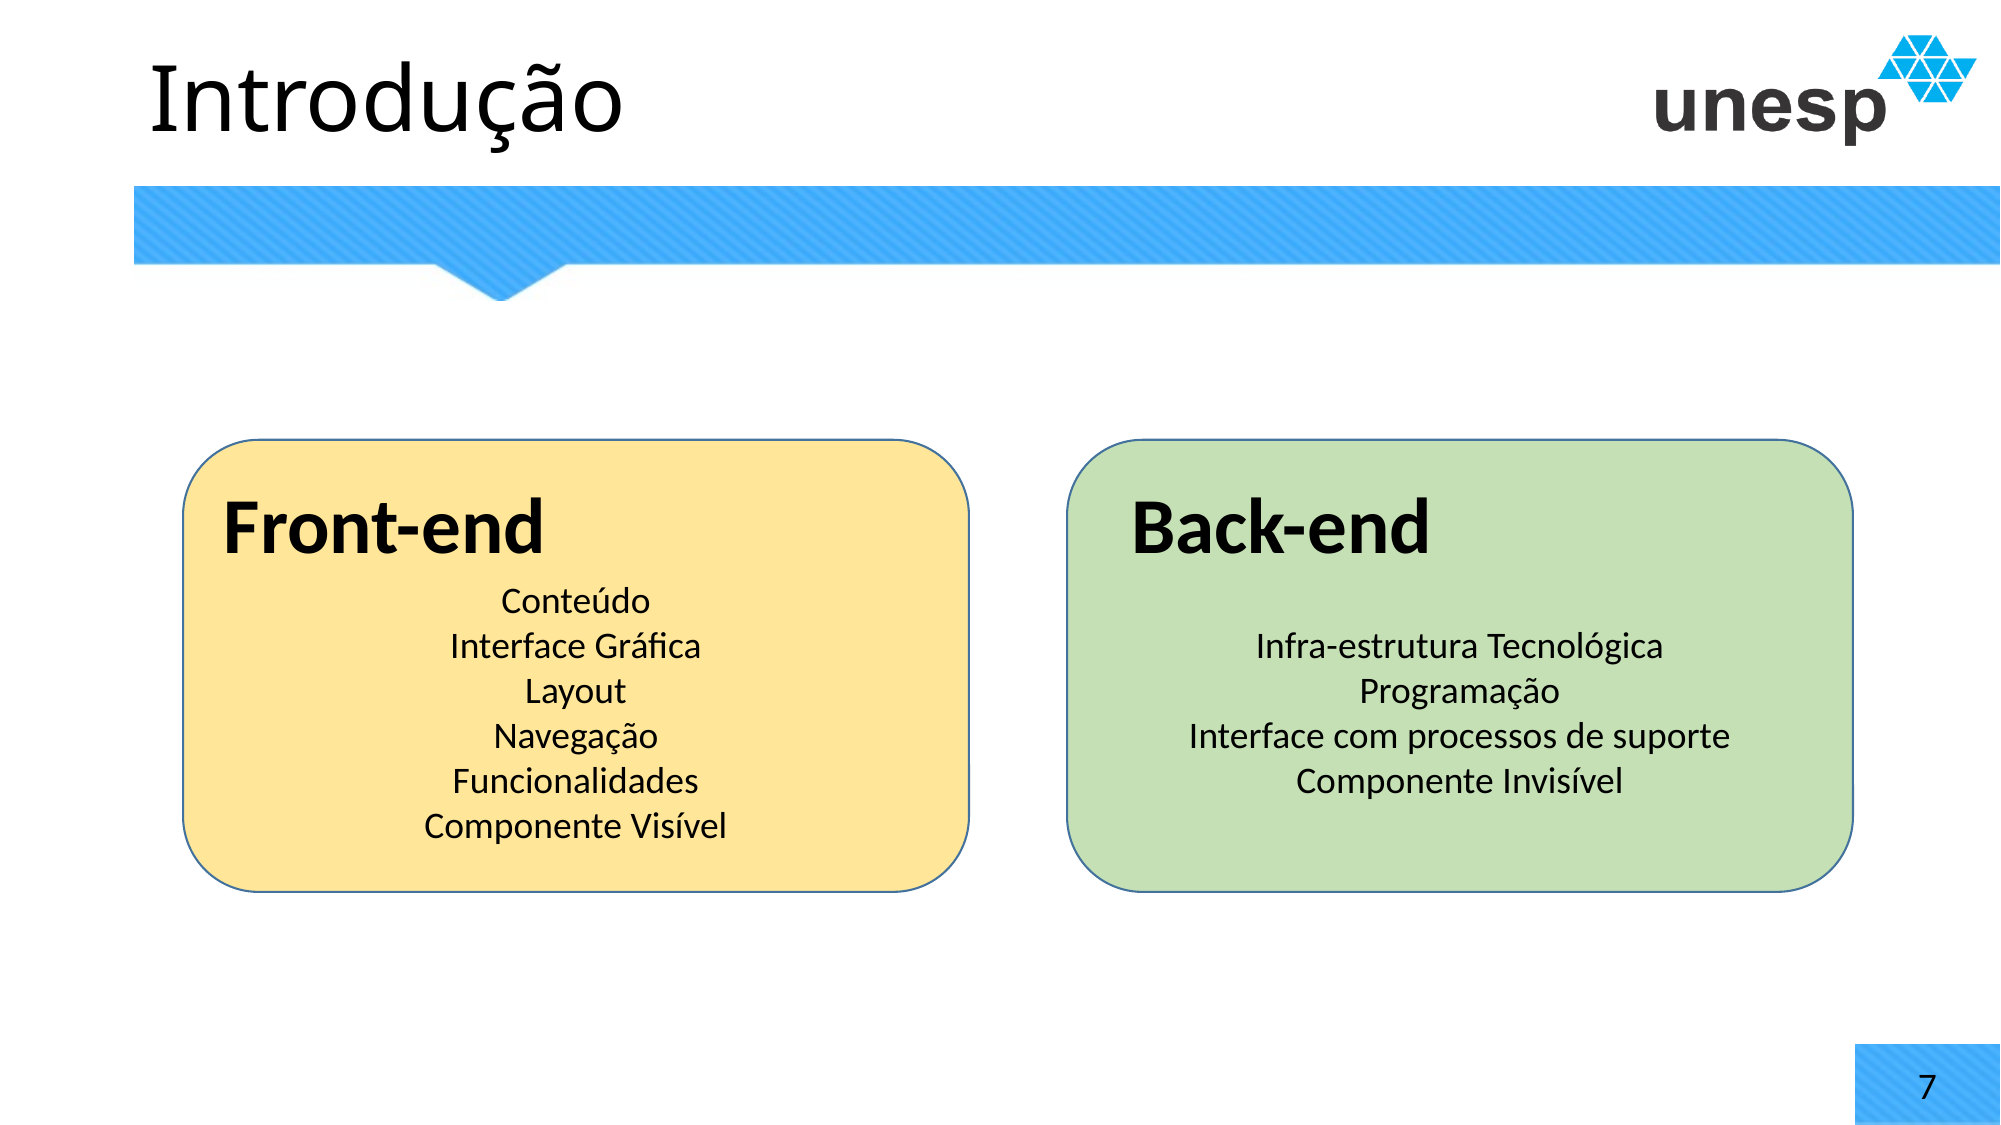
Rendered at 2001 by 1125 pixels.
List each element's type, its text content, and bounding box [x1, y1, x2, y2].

picture [1656, 35, 1977, 146]
text_box Conteúdo Interface Gráfica Layout Navegação Funcionalidades Componente Visível [182, 438, 971, 893]
title Introdução [134, 22, 1551, 182]
text_box Front-end [209, 466, 700, 577]
text_box Infra-estrutura Tecnológica Programação Interface com processos de suporte Componente Invisível [1066, 438, 1855, 893]
picture [1855, 1044, 2000, 1125]
text_box Back-end [1116, 466, 1607, 577]
picture [134, 186, 2000, 301]
